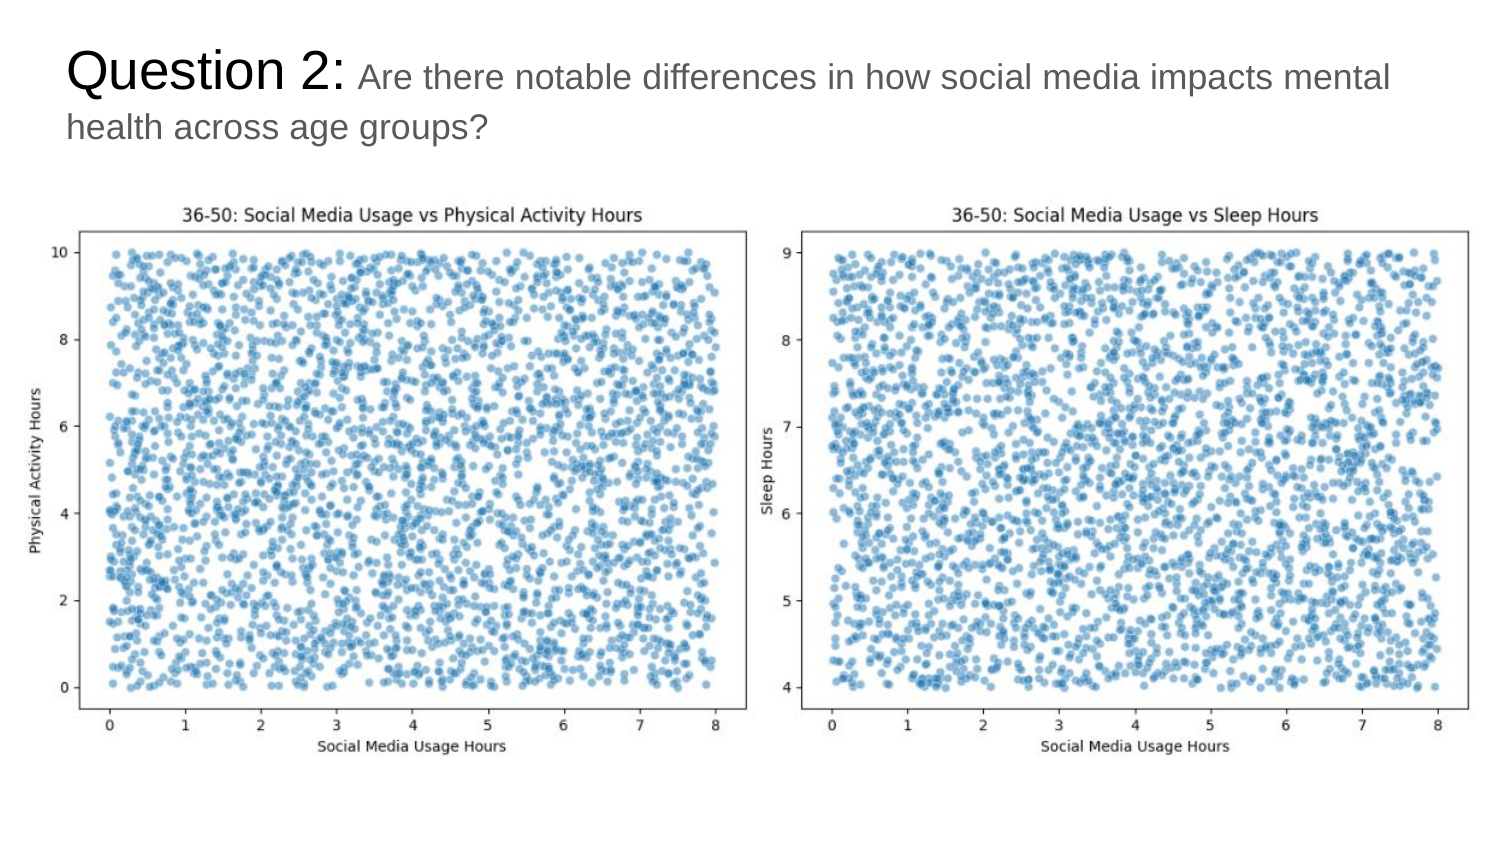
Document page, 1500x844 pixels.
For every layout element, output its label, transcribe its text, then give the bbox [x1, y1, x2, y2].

title Question 2: Are there notable differences in how social media impacts mental health across age groups? [51, 15, 1449, 197]
picture [24, 198, 1476, 759]
